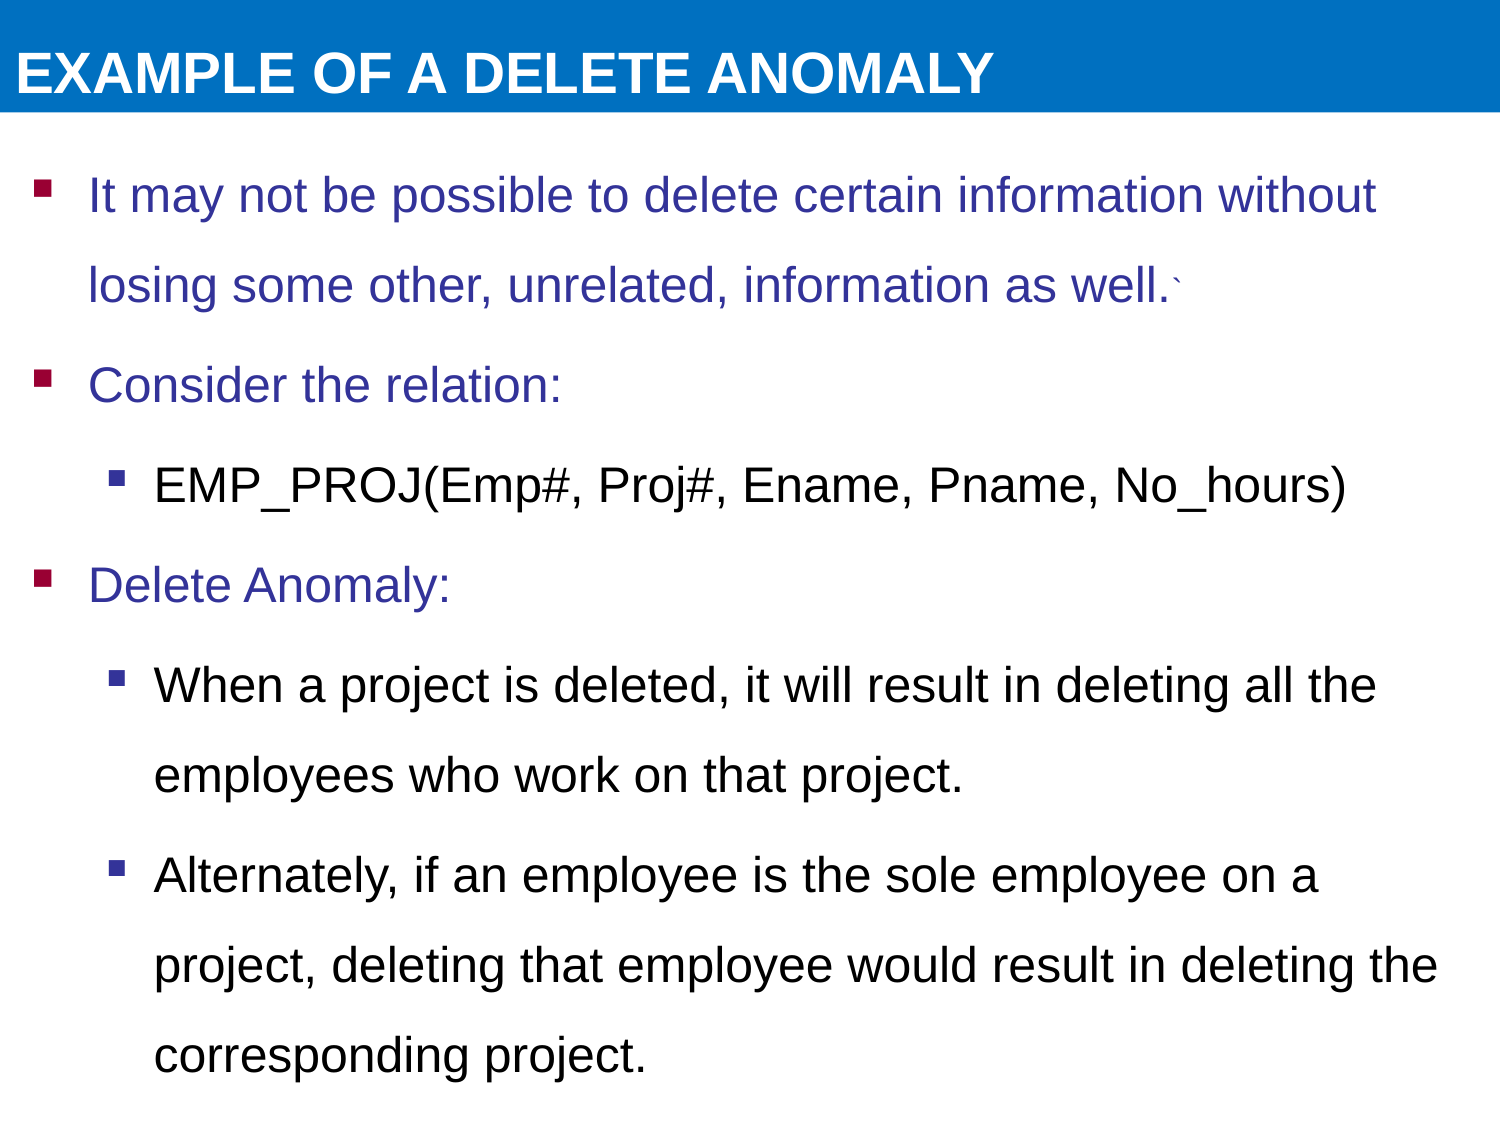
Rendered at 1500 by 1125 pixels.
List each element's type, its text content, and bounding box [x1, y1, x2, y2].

list It may not be possible to delete certain information without losing some other, unrelated, information as well.` Consider the relation: EMP_PROJ(Emp#, Proj#, Ename, Pname, No_hours) Delete Anomaly: When a project is deleted, it will result in deleting all the employees who work on that project. Alternately, if an employee is the sole employee on a project, deleting that employee would result in deleting the corresponding project. [16, 125, 1475, 1113]
title EXAMPLE OF A DELETE ANOMALY [0, 0, 1500, 113]
